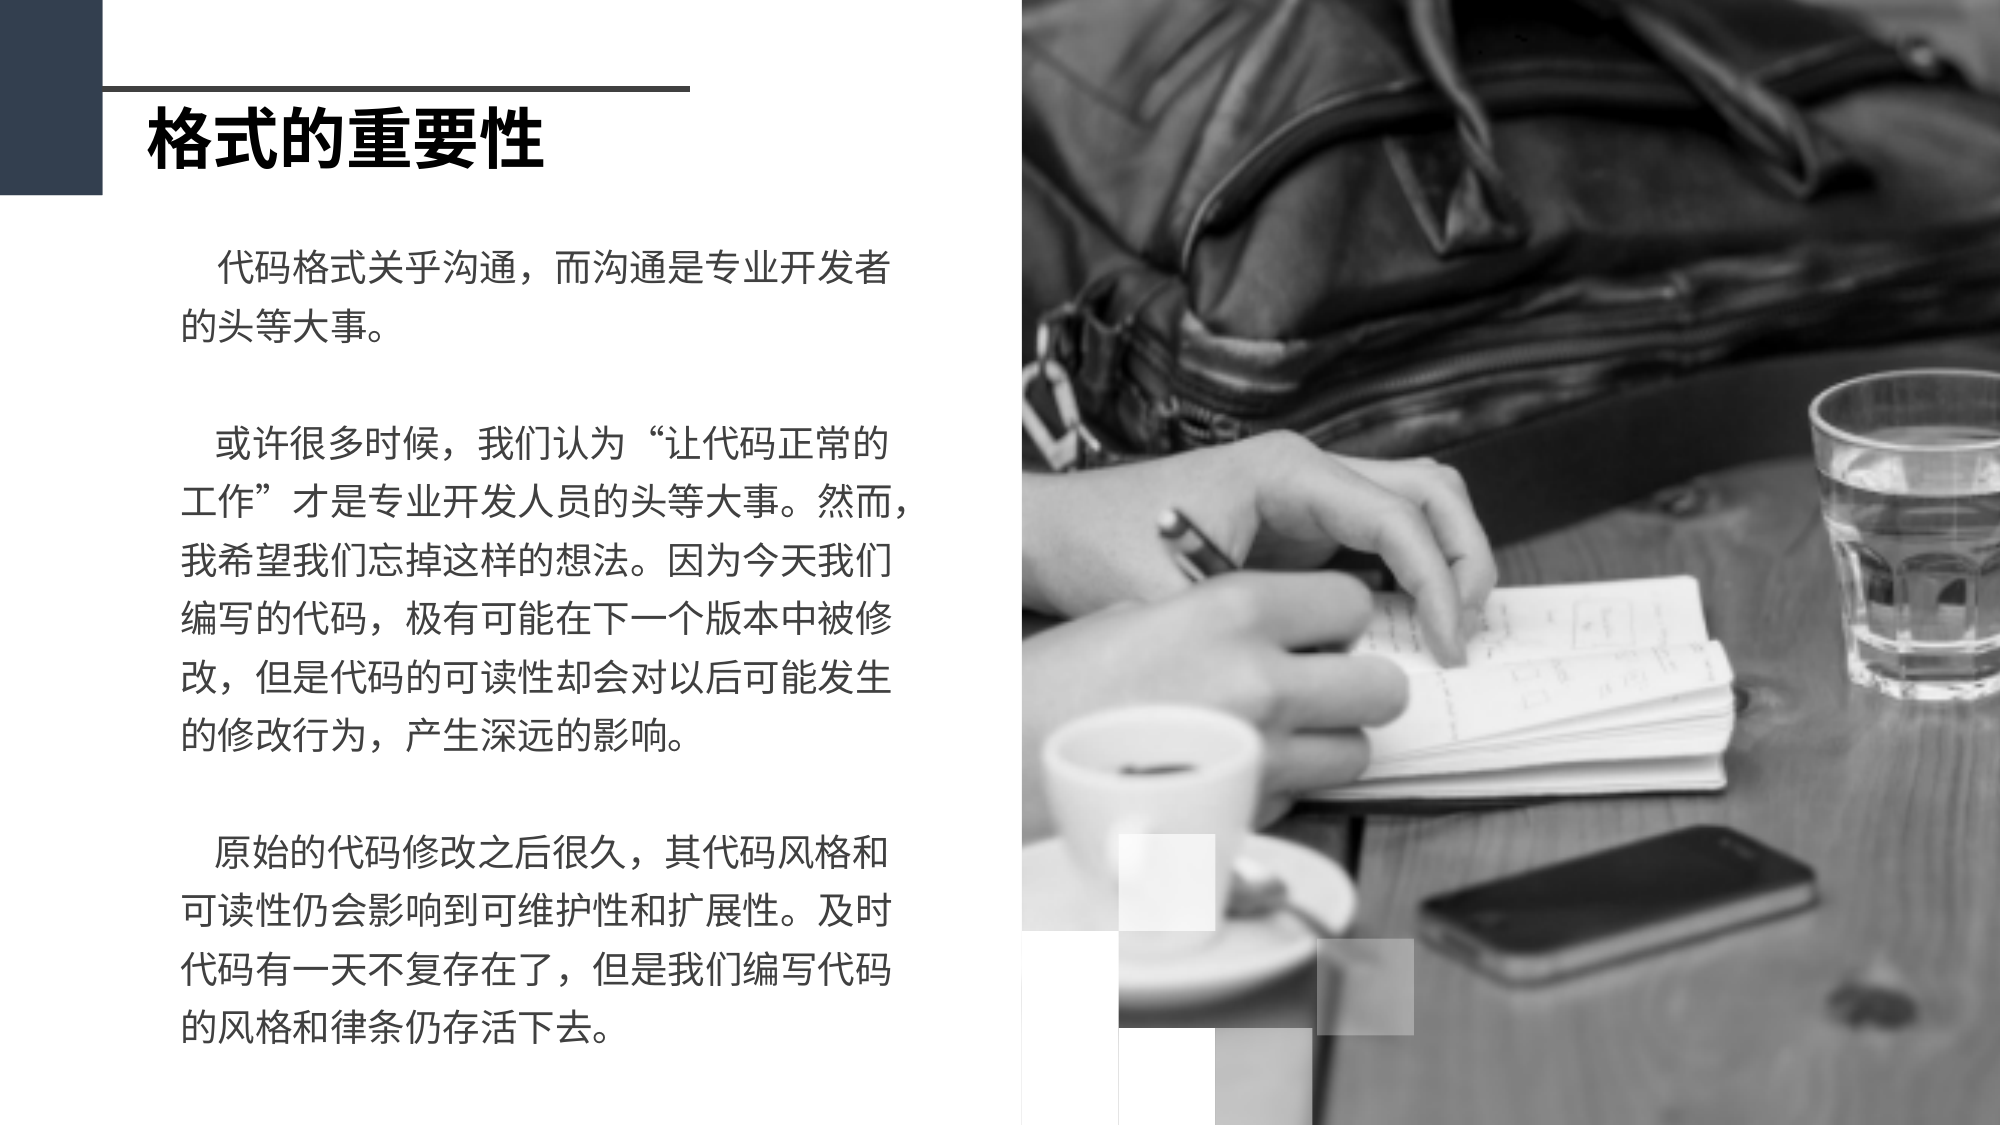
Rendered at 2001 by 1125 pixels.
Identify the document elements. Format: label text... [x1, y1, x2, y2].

text_box [0, 0, 103, 196]
text_box 代码格式关乎沟通，而沟通是专业开发者的头等大事。 或许很多时候，我们认为“让代码正常的工作”才是专业开发人员的头等大事。然而，我希望我们忘掉这样的想法。因为今天我们编写的代码，极有可能在下一个版本中被修改，但是代码的可读性却会对以后可能发生的修改行为，产生深远的影响。 原始的代码修改之后很久，其代码风格和可读性仍会影响到可维护性和扩展性。及时代码有一天不复存在了，但是我们编写代码的风格和律条仍存活下去。 [168, 225, 910, 1056]
picture [1021, 0, 2000, 1125]
text_box 格式的重要性 [131, 89, 797, 184]
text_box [1021, 834, 1415, 1125]
